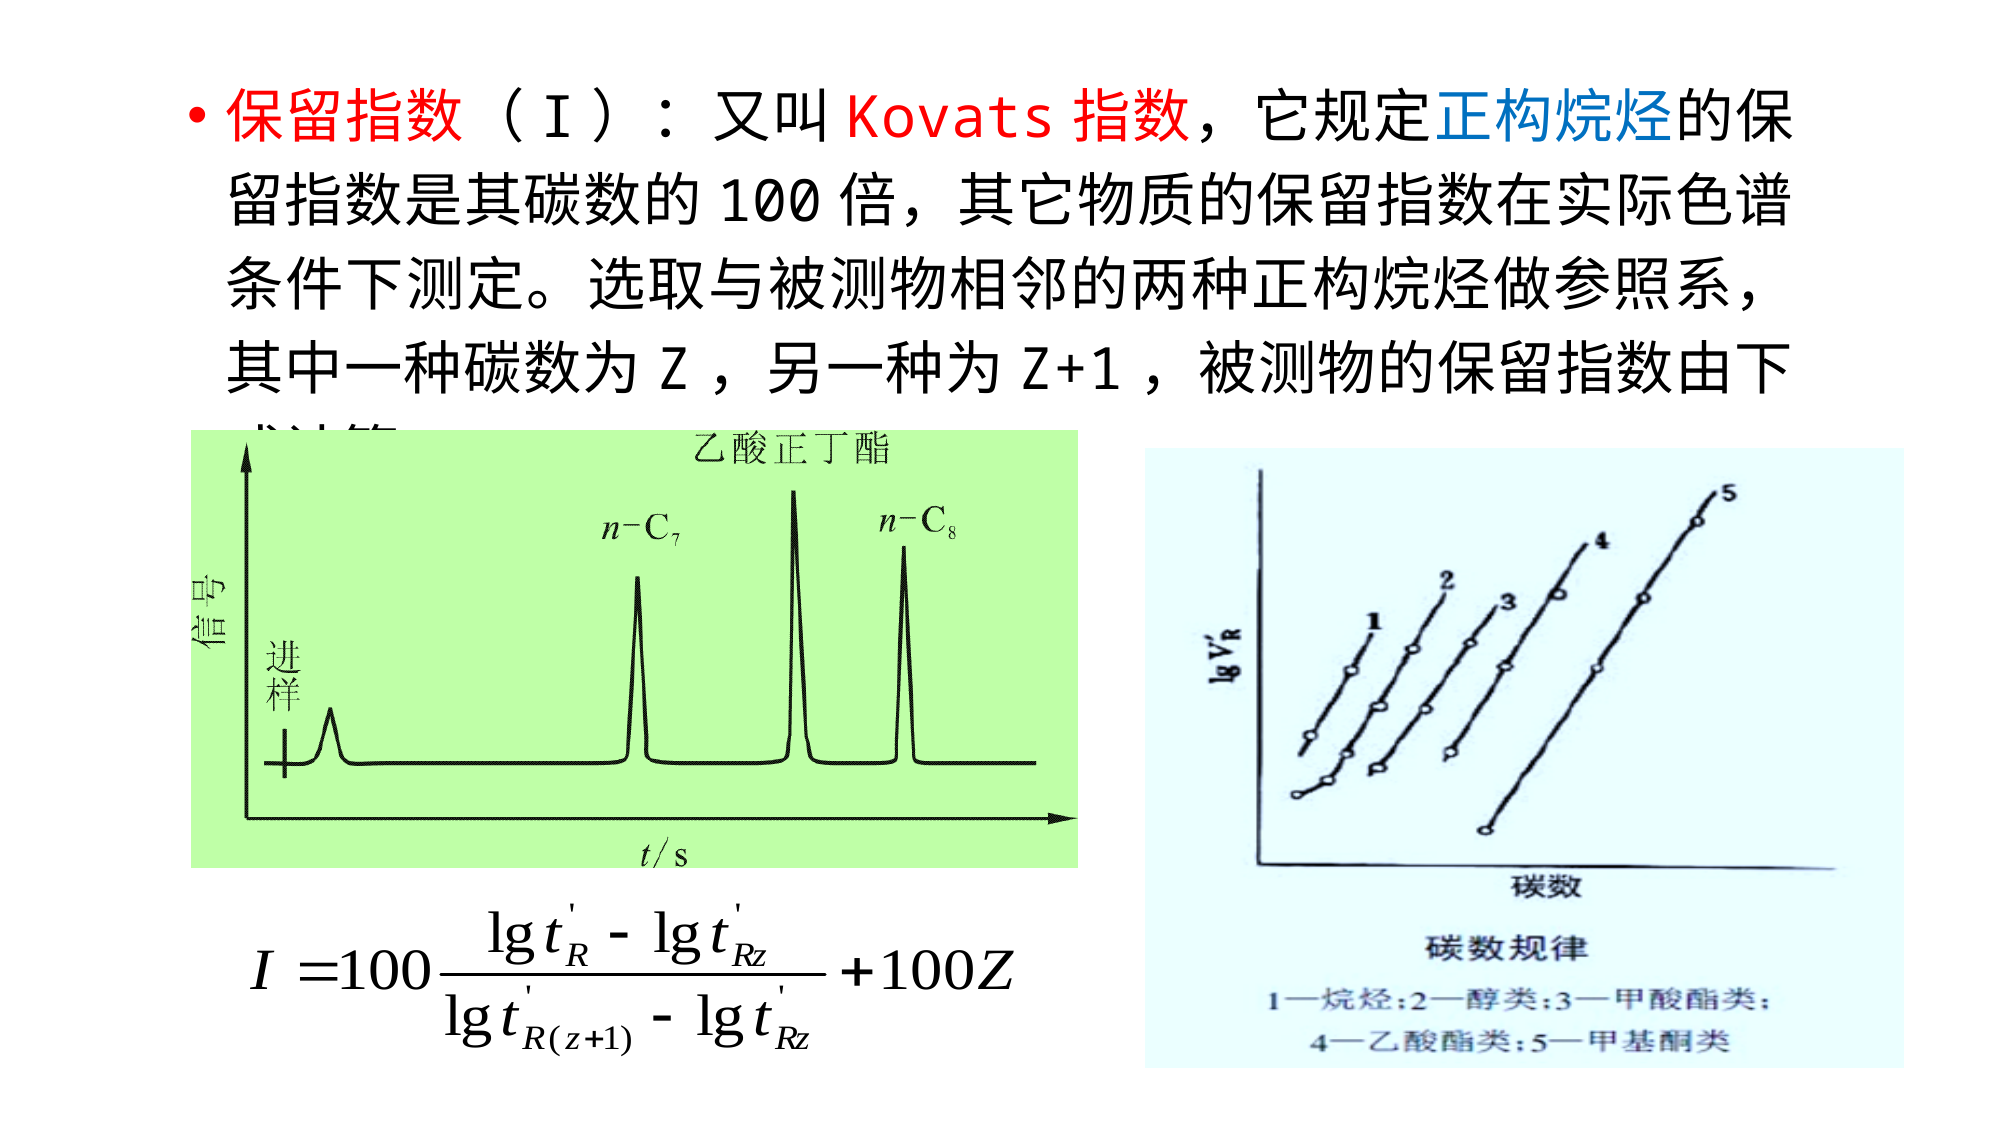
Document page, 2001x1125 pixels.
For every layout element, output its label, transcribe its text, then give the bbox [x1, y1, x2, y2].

picture [1145, 448, 1904, 1068]
list 保留指数（I）：又叫Kovats指数，它规定正构烷烃的保留指数是其碳数的100倍，其它物质的保留指数在实际色谱条件下测定。选取与被测物相邻的两种正构烷烃做参照系，其中一种碳数为Z，另一种为Z+1，被测物的保留指数由下式计算： [172, 57, 1809, 495]
picture [191, 430, 1078, 868]
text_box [238, 887, 1030, 1068]
